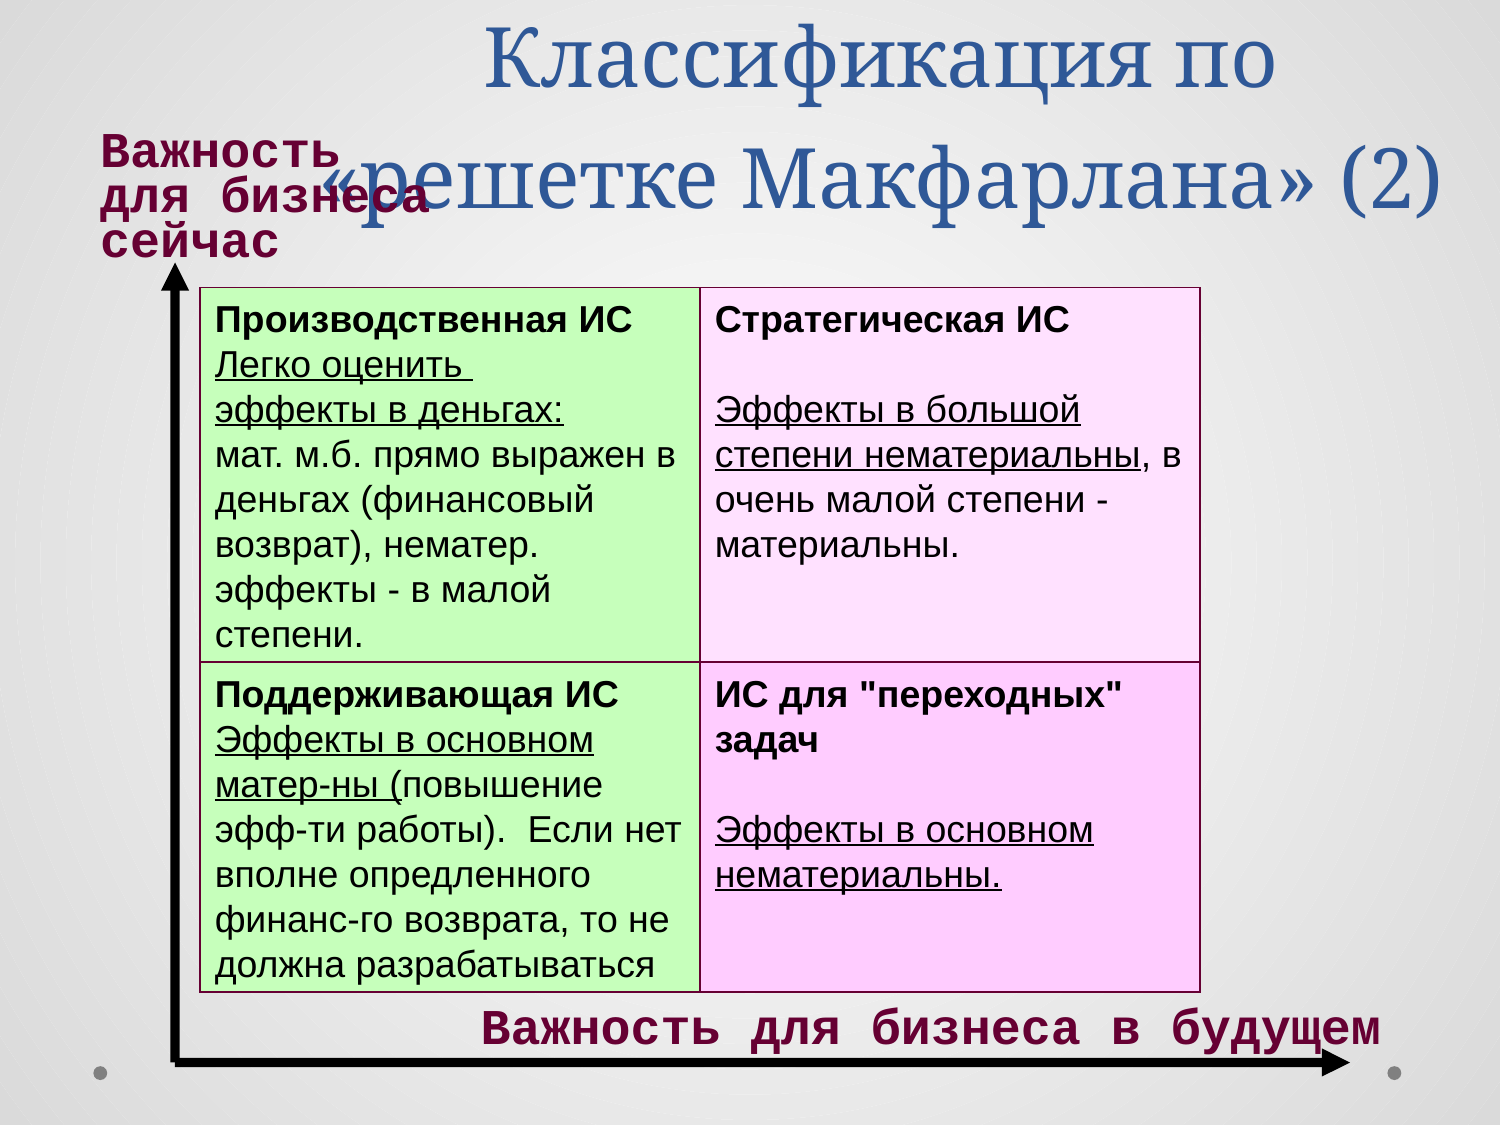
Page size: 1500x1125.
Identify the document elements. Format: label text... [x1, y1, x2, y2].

title Классификация по «решетке Макфарлана» (2) [300, 45, 1463, 233]
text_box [85, 124, 1426, 1063]
